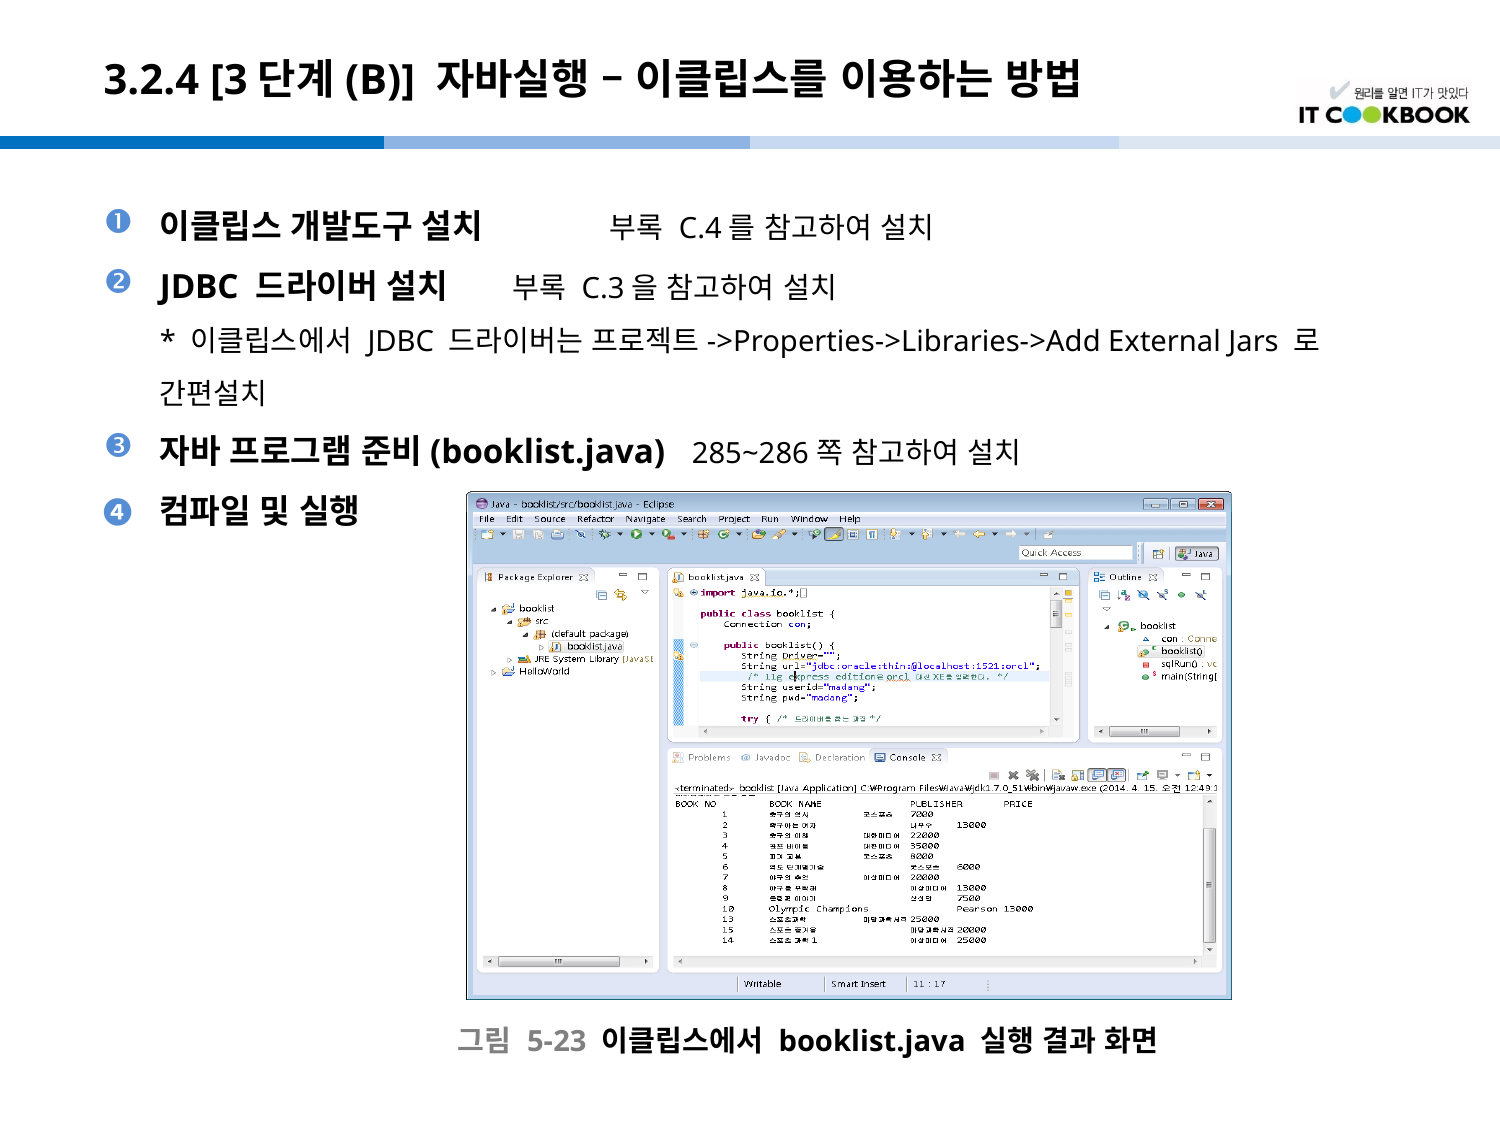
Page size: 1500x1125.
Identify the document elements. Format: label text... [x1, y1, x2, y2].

picture [466, 491, 1232, 1001]
list 이클립스 개발도구 설치 부록 C.4를 참고하여 설치 JDBC 드라이버 설치 부록 C.3을 참고하여 설치 * 이클립스에서 JDBC 드라이버는 프로젝트->Properties->Libraries->Add External Jars 로 간편설치 자바 프로그램 준비(booklist.java) 285~286쪽 참고하여 설치 ➍ 컴파일 및 실행 [88, 177, 1412, 1077]
title 3.2.4 [3단계(B)] 자바실행 – 이클립스를 이용하는 방법 [88, 32, 1330, 124]
text_box 그림 5-23 이클립스에서 booklist.java 실행 결과 화면 [442, 1015, 756, 1064]
picture [1295, 78, 1473, 125]
